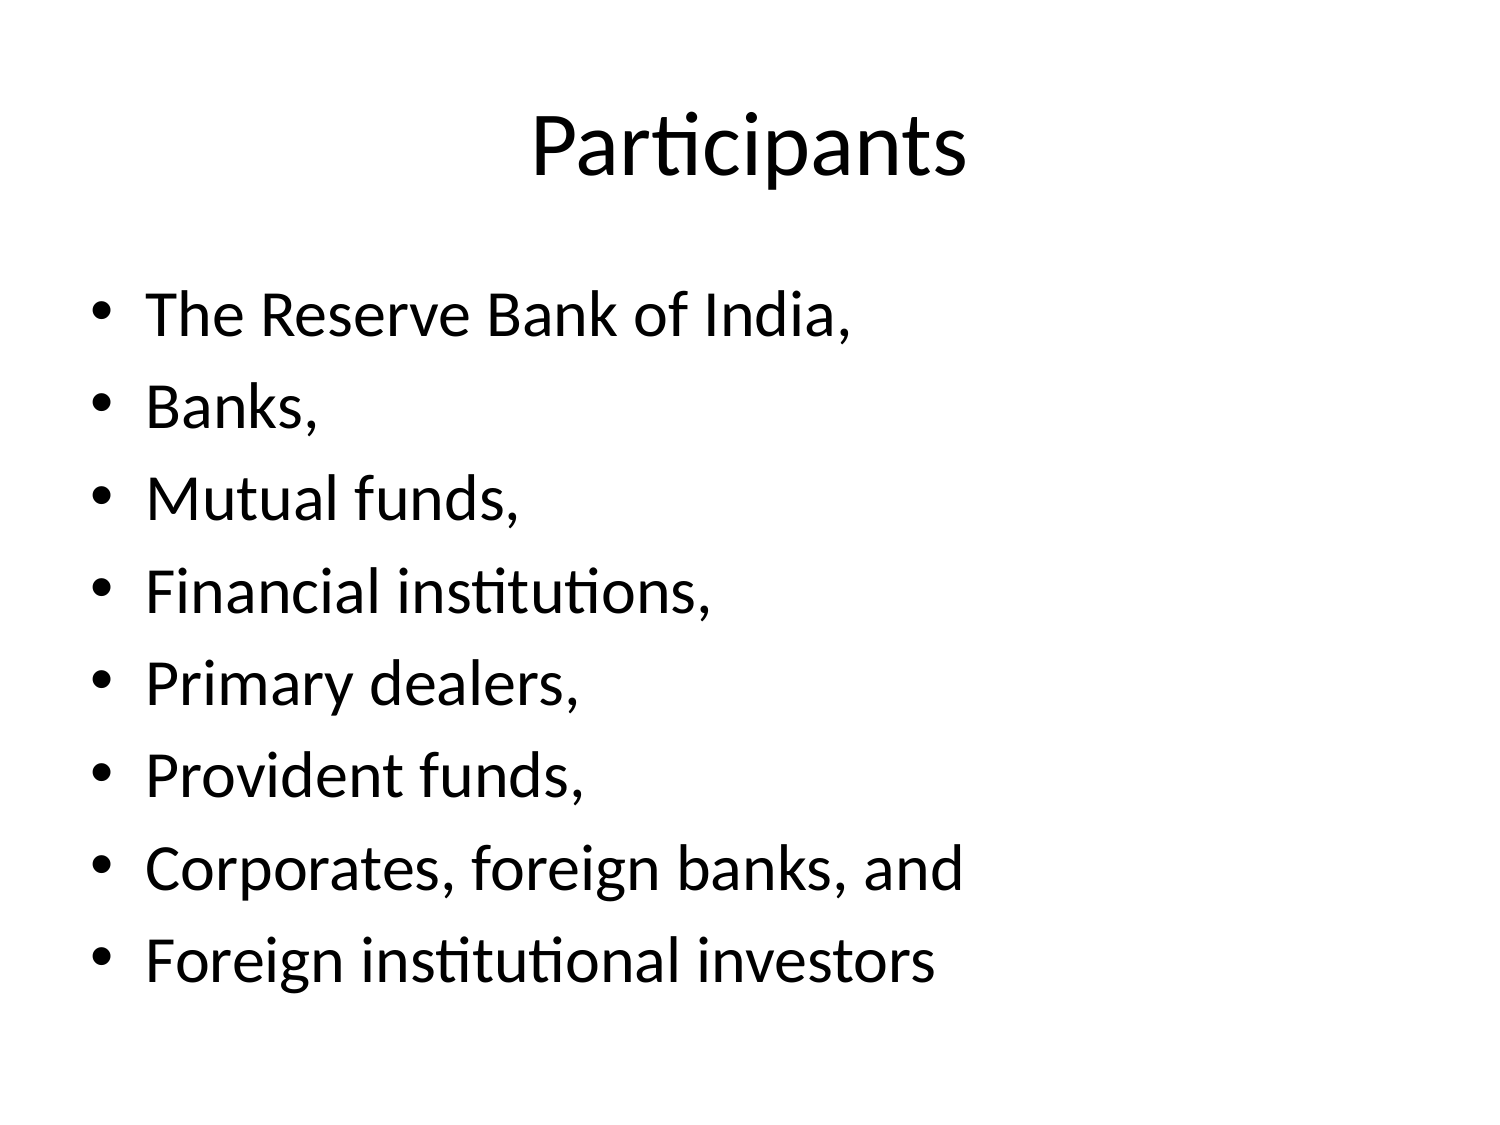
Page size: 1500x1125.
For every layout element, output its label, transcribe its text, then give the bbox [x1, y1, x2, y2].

list The Reserve Bank of India, Banks, Mutual funds, Financial institutions, Primary dealers, Provident funds, Corporates, foreign banks, and Foreign institutional investors [75, 262, 1425, 1005]
title Participants [75, 45, 1425, 233]
